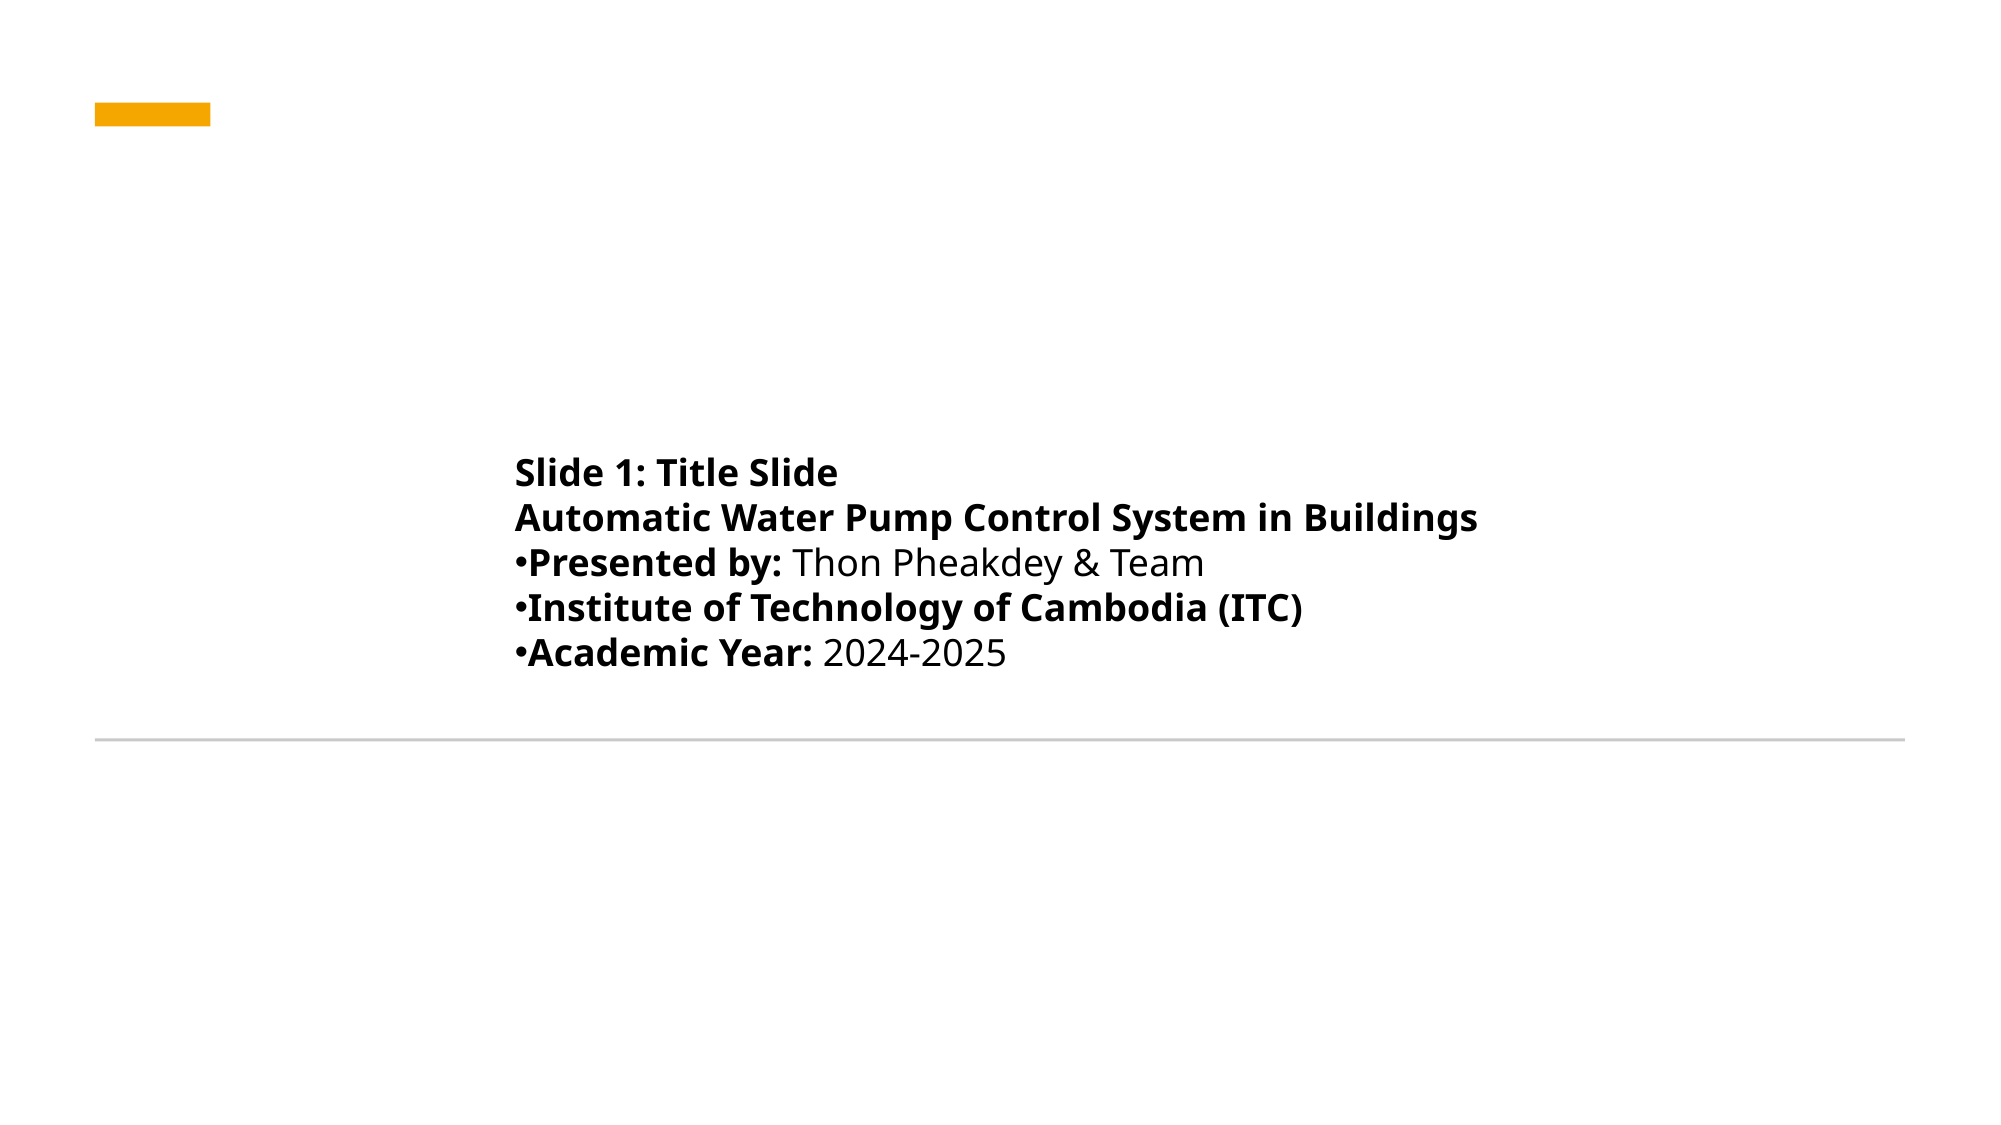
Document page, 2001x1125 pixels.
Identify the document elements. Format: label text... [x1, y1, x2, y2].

text_box Slide 1: Title Slide Automatic Water Pump Control System in Buildings Presented by: Thon Pheakdey & Team Institute of Technology of Cambodia (ITC) Academic Year: 2024-2025 [500, 441, 1500, 681]
